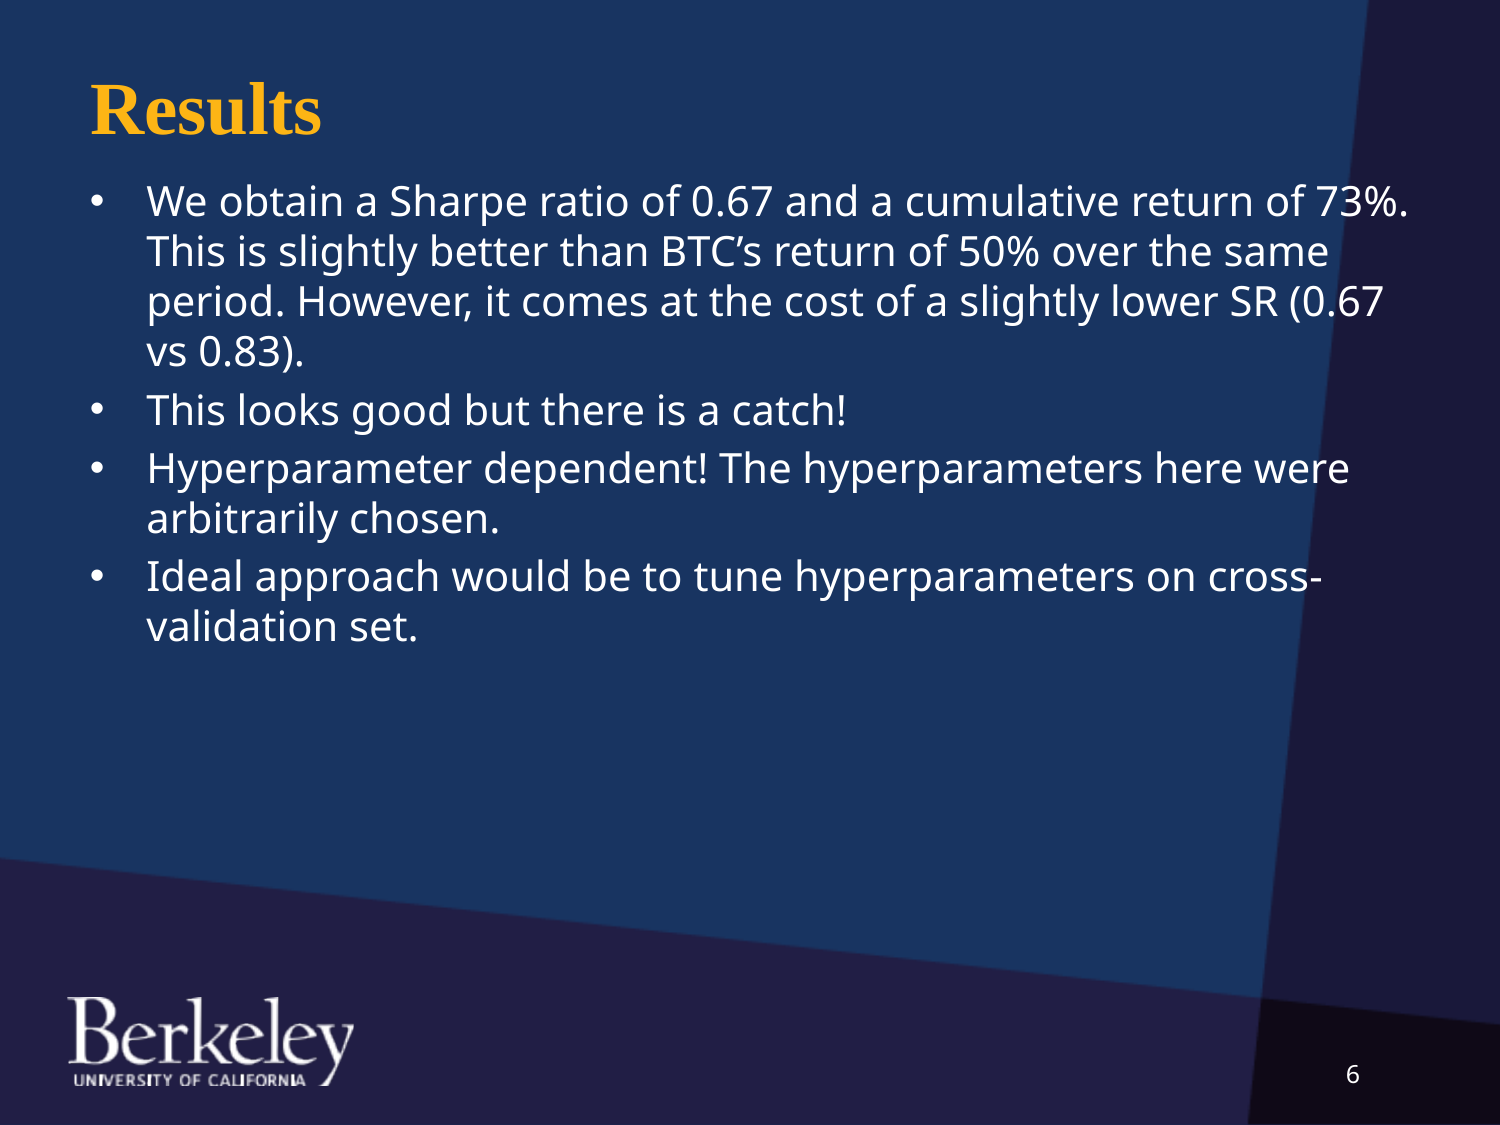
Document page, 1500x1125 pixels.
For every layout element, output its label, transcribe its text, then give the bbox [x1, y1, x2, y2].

list Results [75, 51, 973, 132]
list We obtain a Sharpe ratio of 0.67 and a cumulative return of 73%. This is slightly better than BTC’s return of 50% over the same period. However, it comes at the cost of a slightly lower SR (0.67 vs 0.83). This looks good but there is a catch! Hyperparameter dependent! The hyperparameters here were arbitrarily chosen. Ideal approach would be to tune hyperparameters on cross-validation set. [74, 167, 1444, 986]
picture [0, 0, 1500, 1125]
